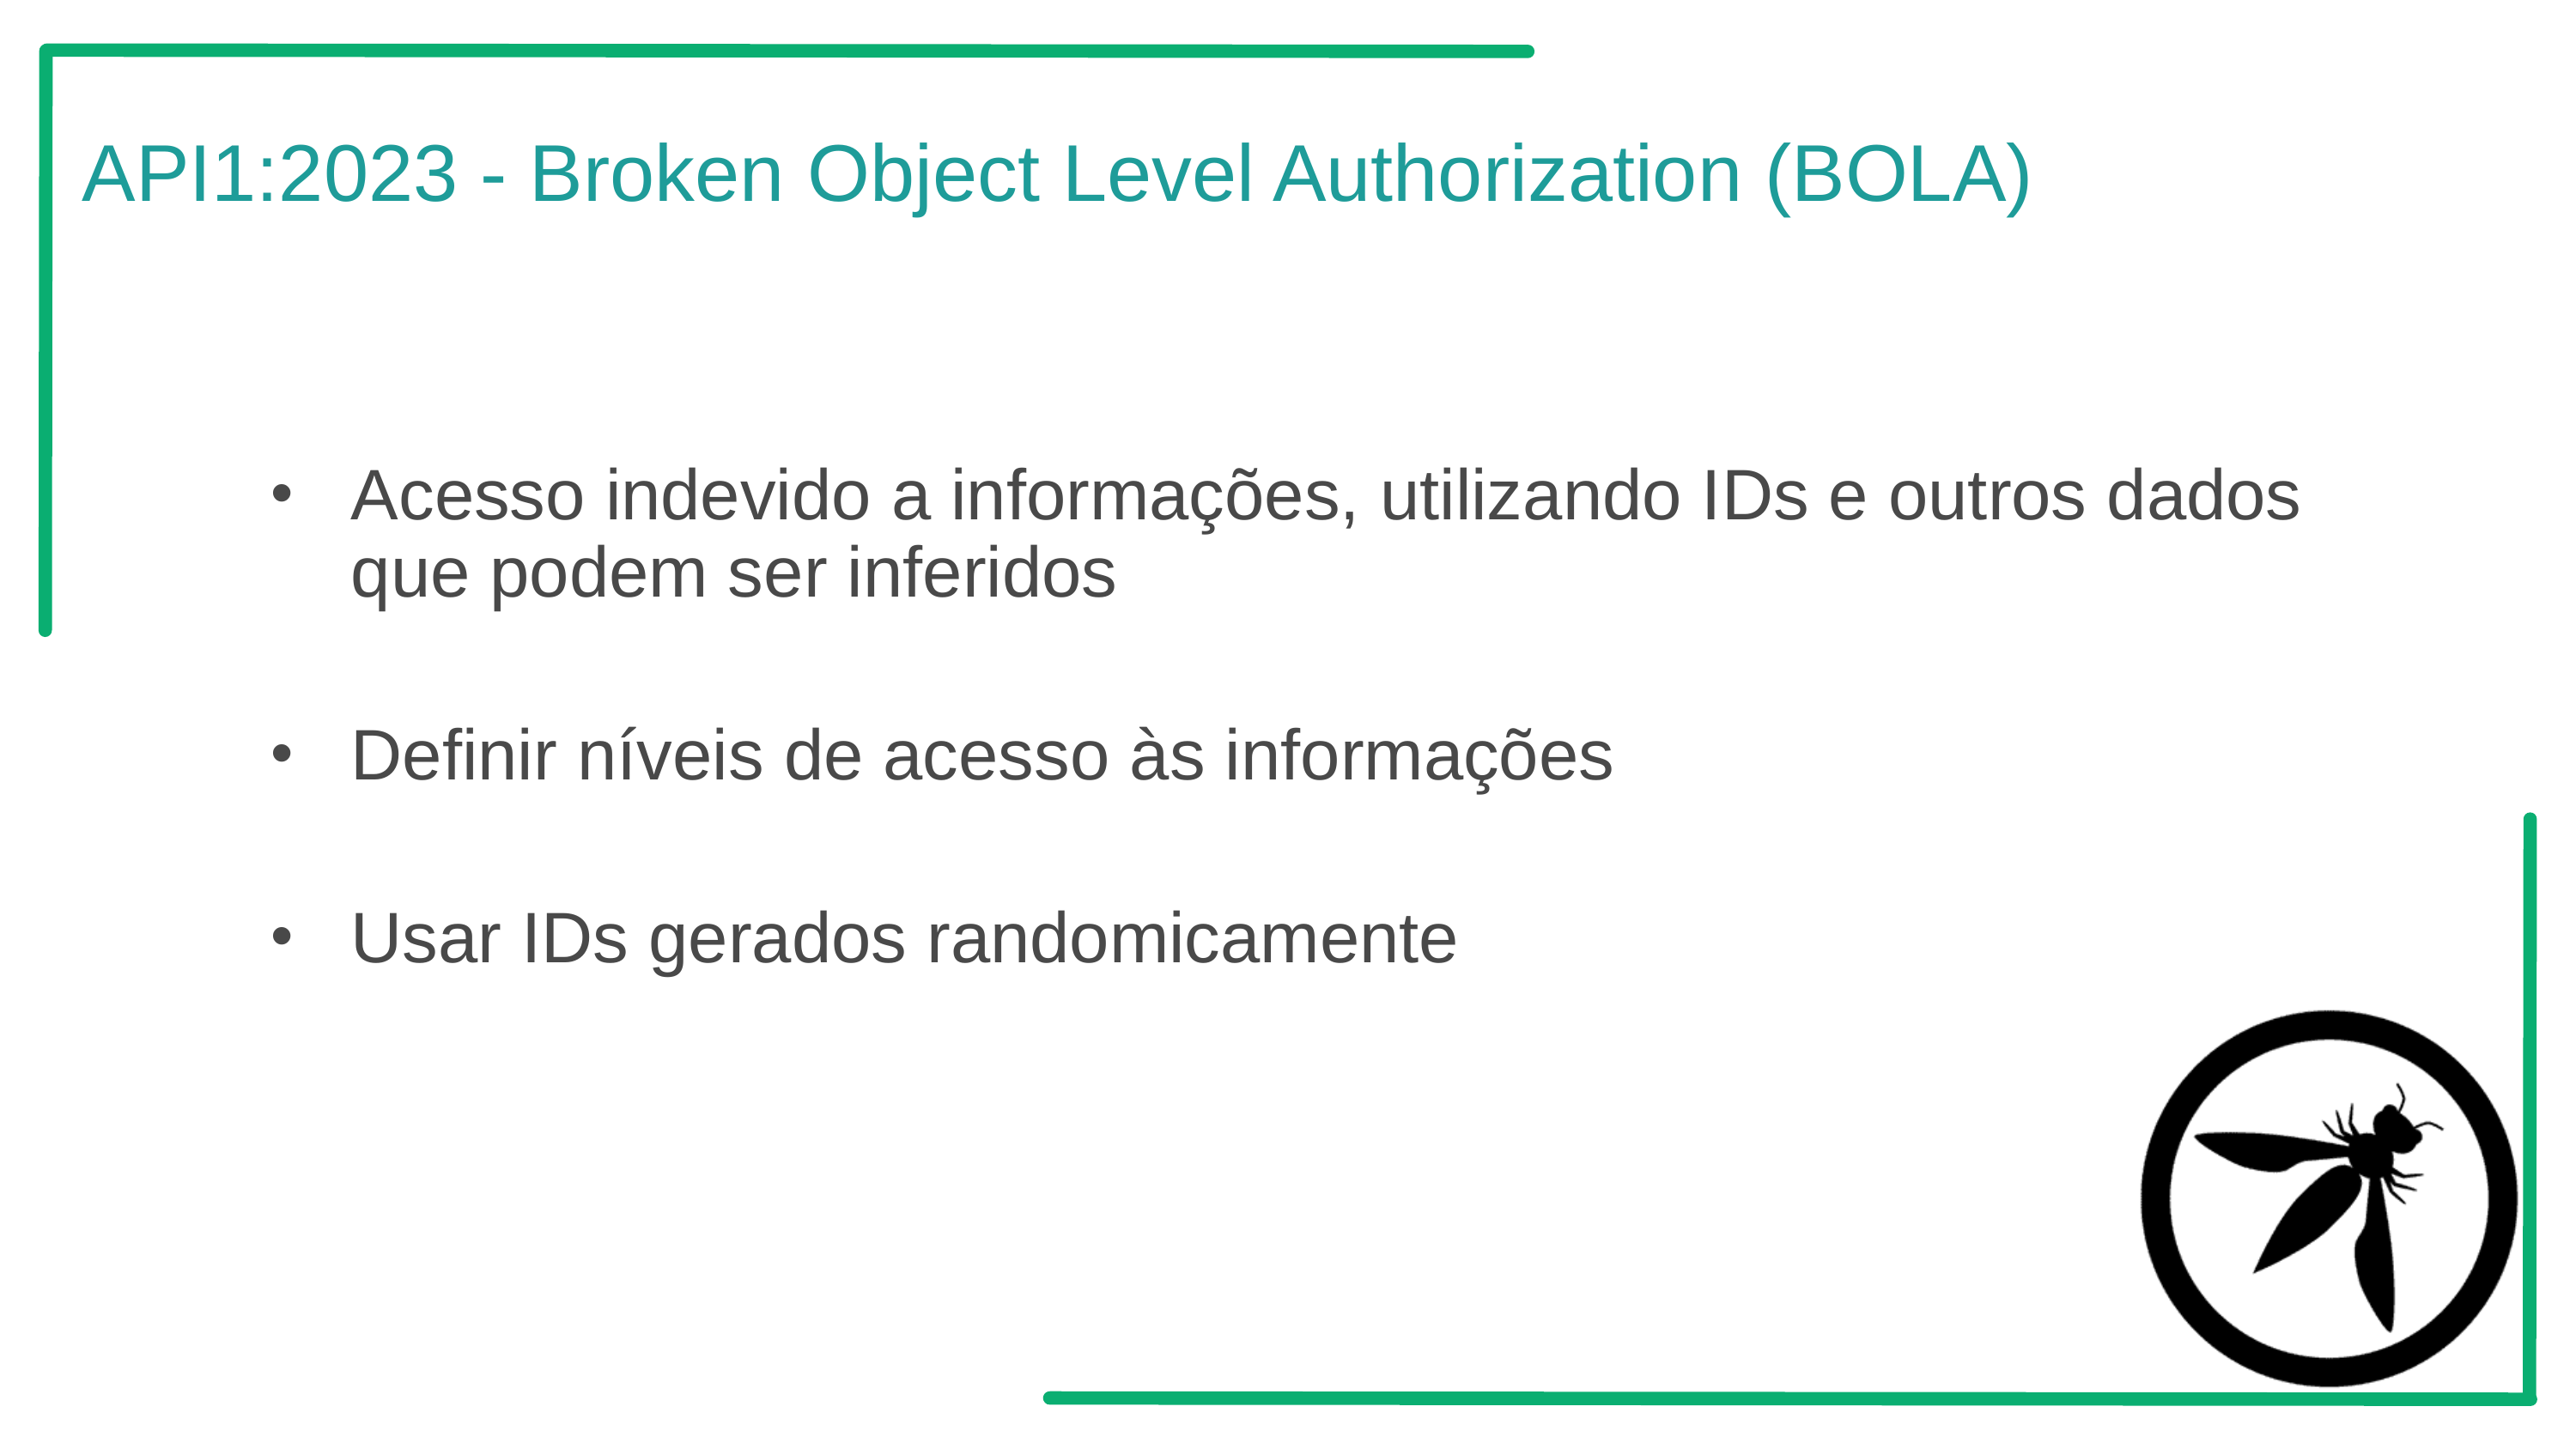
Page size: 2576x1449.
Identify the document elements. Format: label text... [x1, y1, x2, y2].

text_box API1:2023 - Broken Object Level Authorization (BOLA) [82, 82, 2419, 218]
list Acesso indevido a informações, utilizando IDs e outros dados que podem ser inferidos Definir níveis de acesso às informações Usar IDs gerados randomicamente [257, 444, 2319, 1004]
picture [2075, 958, 2548, 1440]
